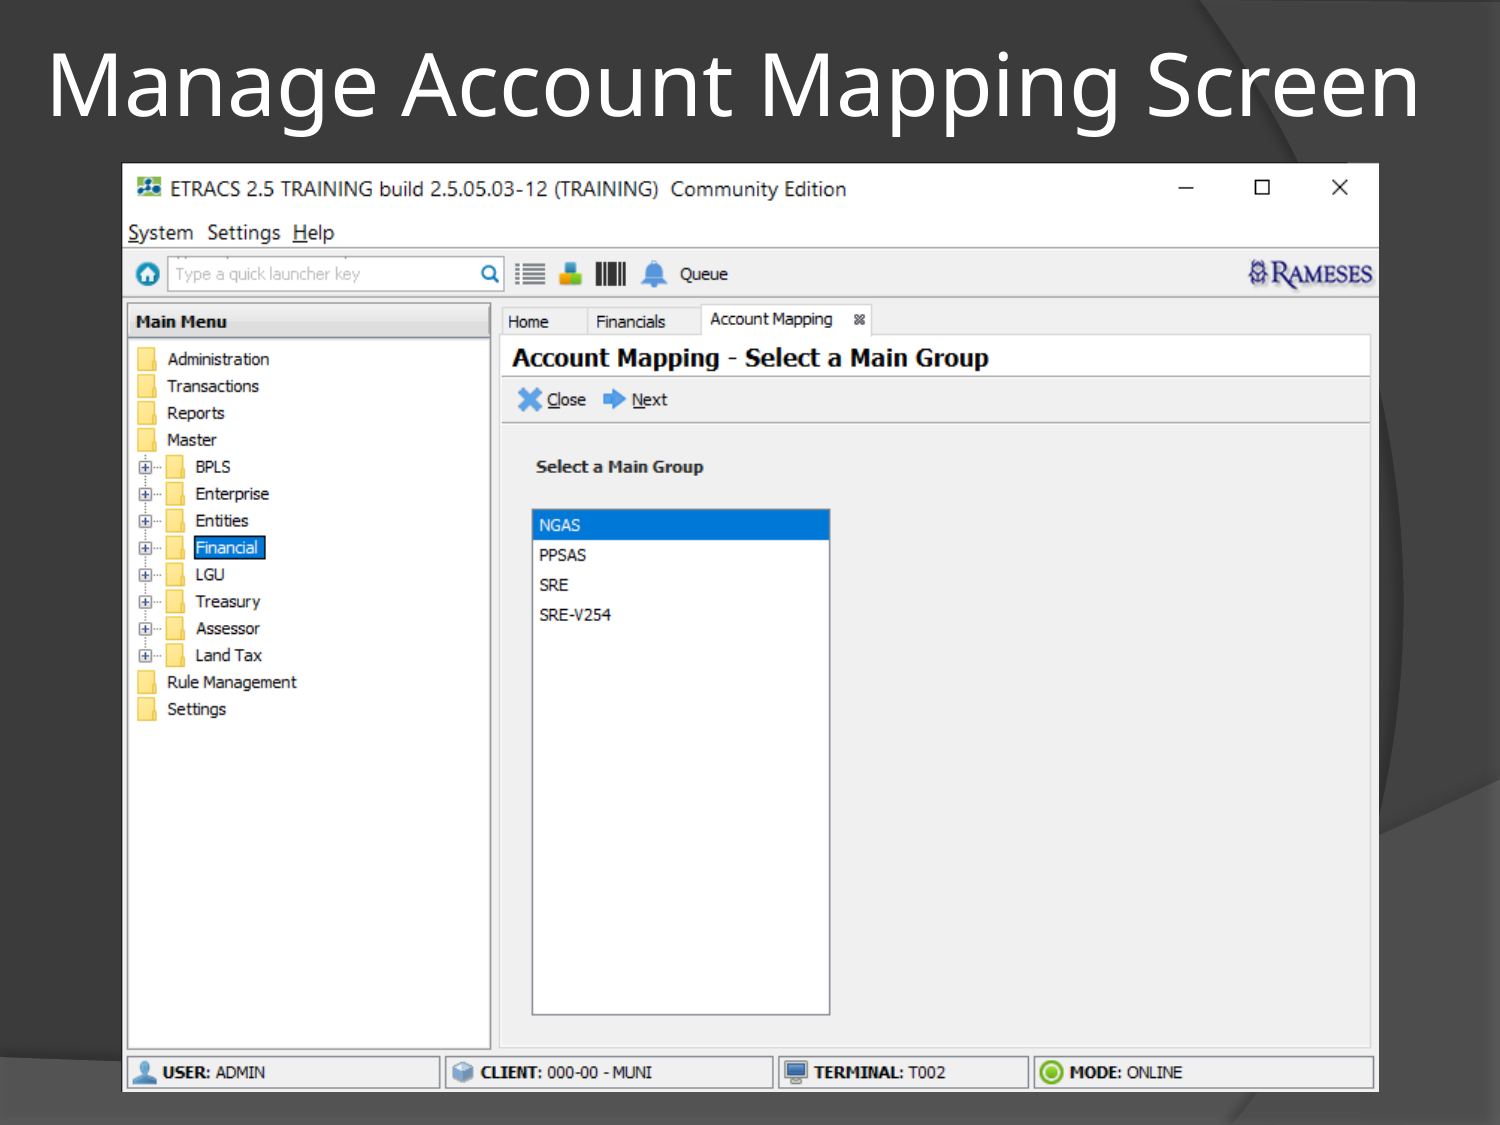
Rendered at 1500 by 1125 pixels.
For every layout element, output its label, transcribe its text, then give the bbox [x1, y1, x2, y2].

picture [120, 162, 1380, 1092]
title Manage Account Mapping Screen [37, 0, 1475, 163]
